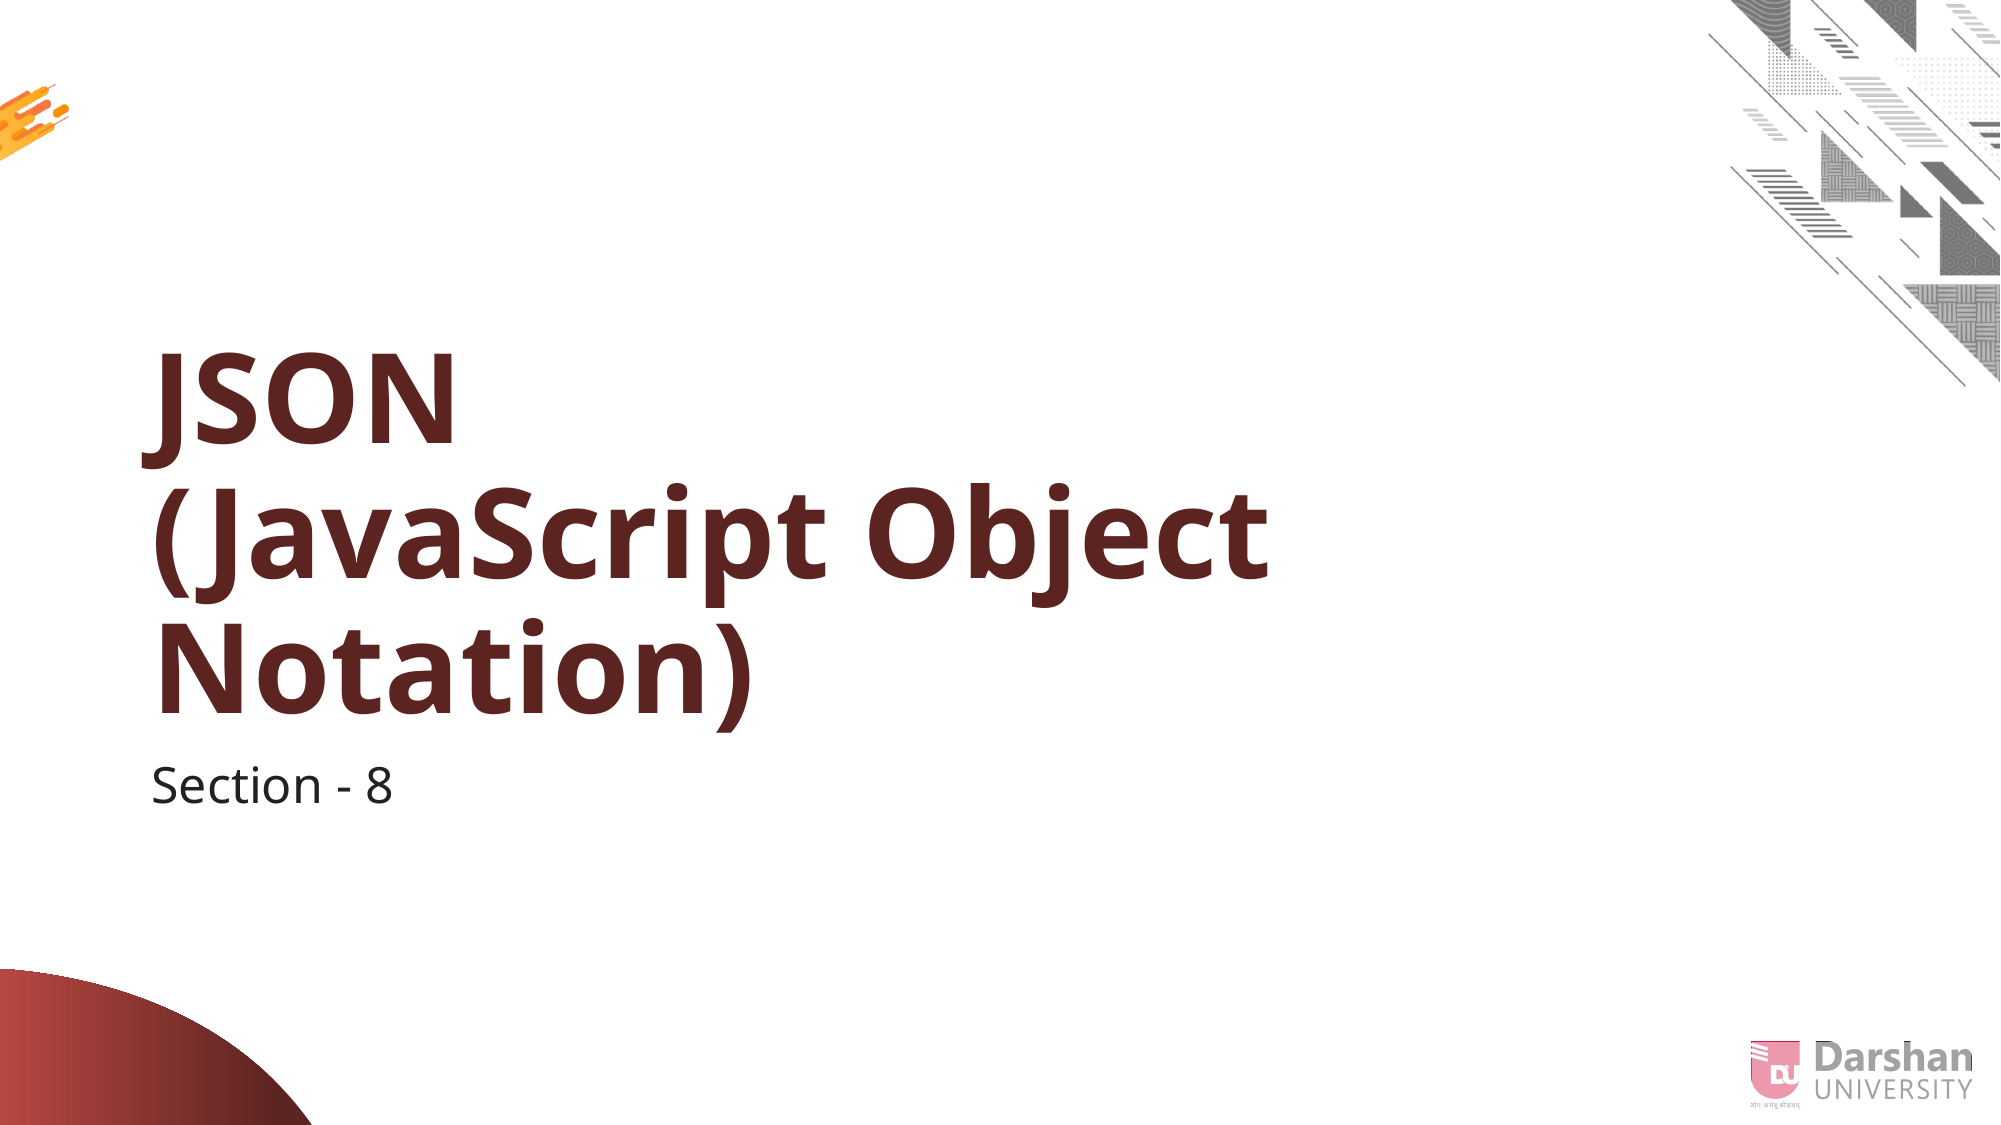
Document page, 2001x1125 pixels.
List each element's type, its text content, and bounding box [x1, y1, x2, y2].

picture [0, 65, 90, 193]
list Section - 8 [136, 752, 1862, 999]
title JSON (JavaScript Object Notation) [136, 280, 1862, 749]
